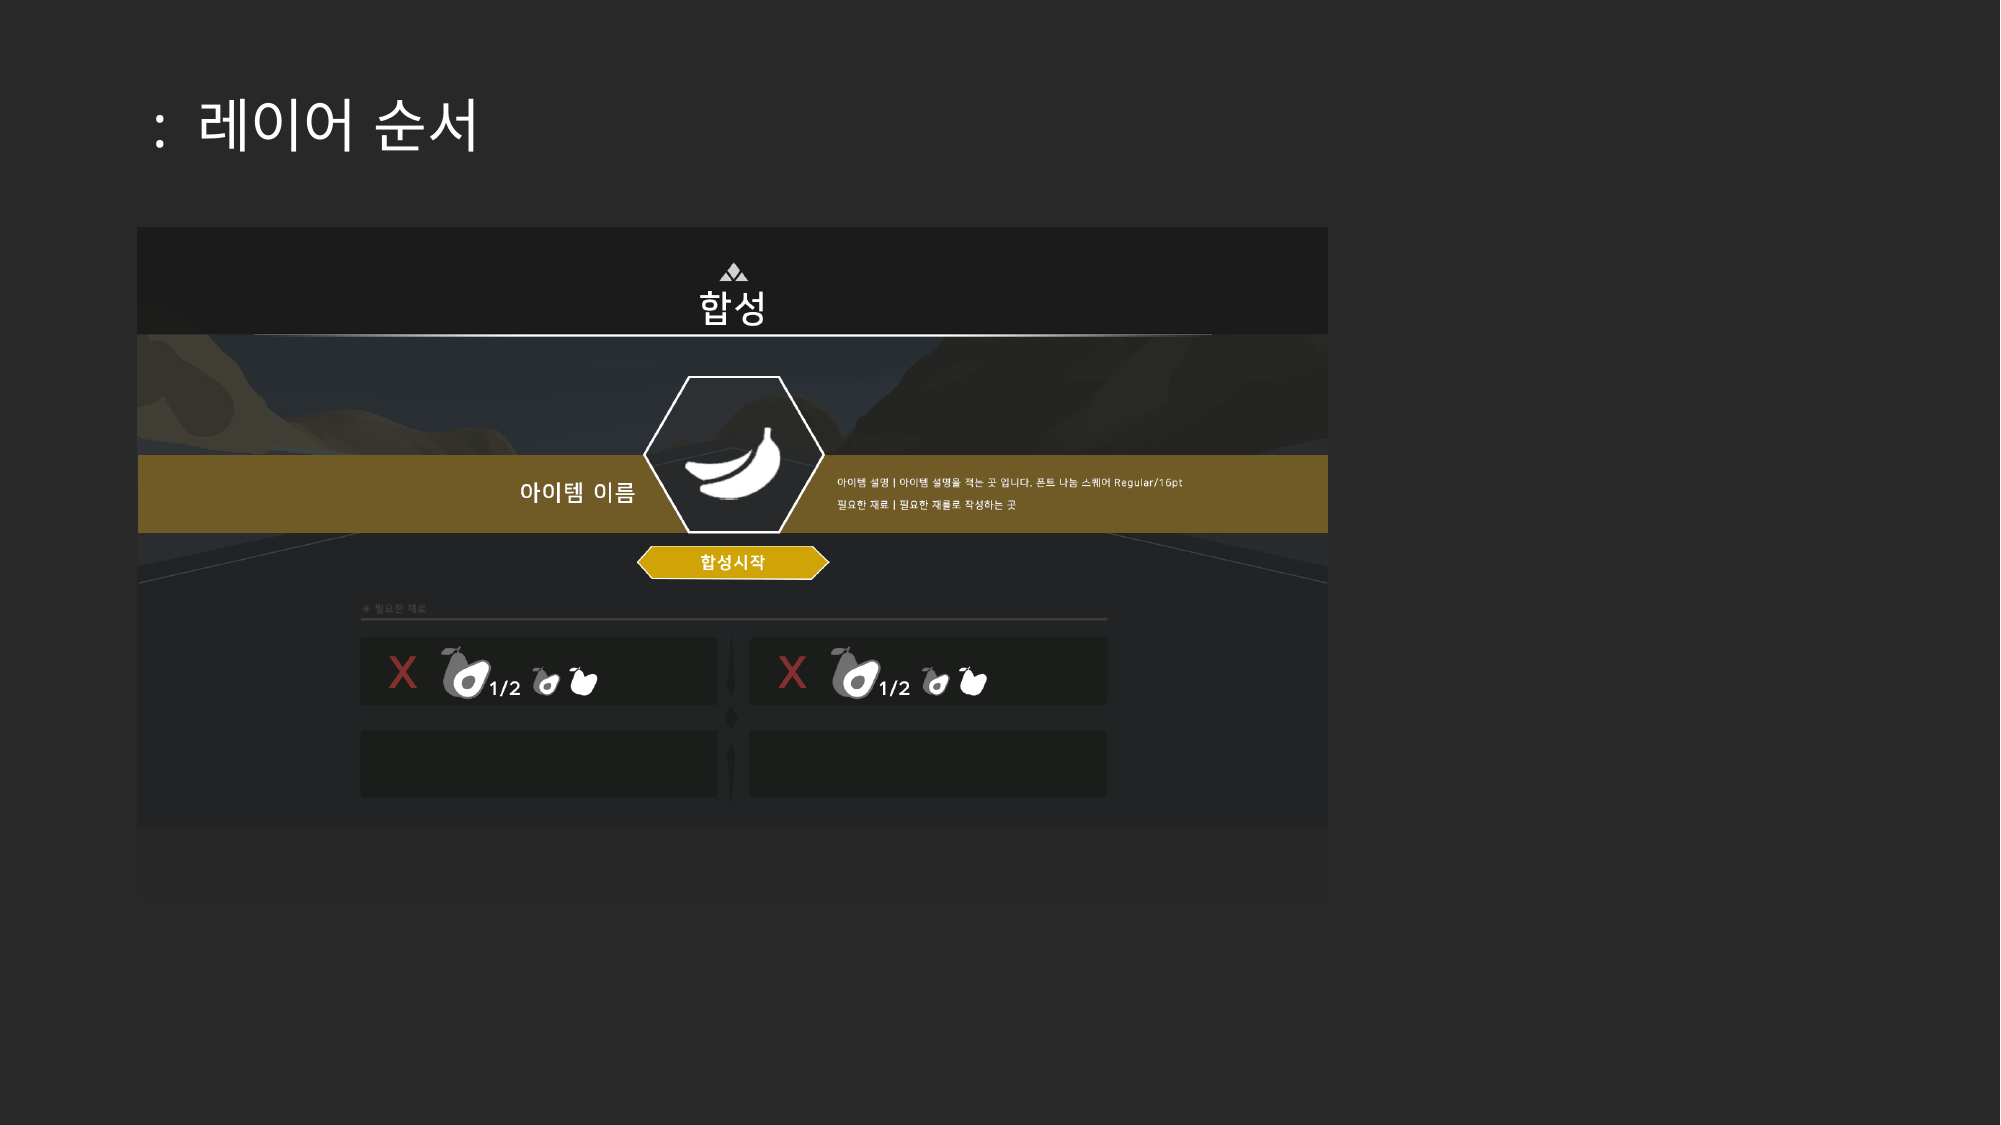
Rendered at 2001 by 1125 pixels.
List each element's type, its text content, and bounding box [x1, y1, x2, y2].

title : 레이어 순서 [137, 59, 1863, 197]
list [137, 227, 1328, 898]
